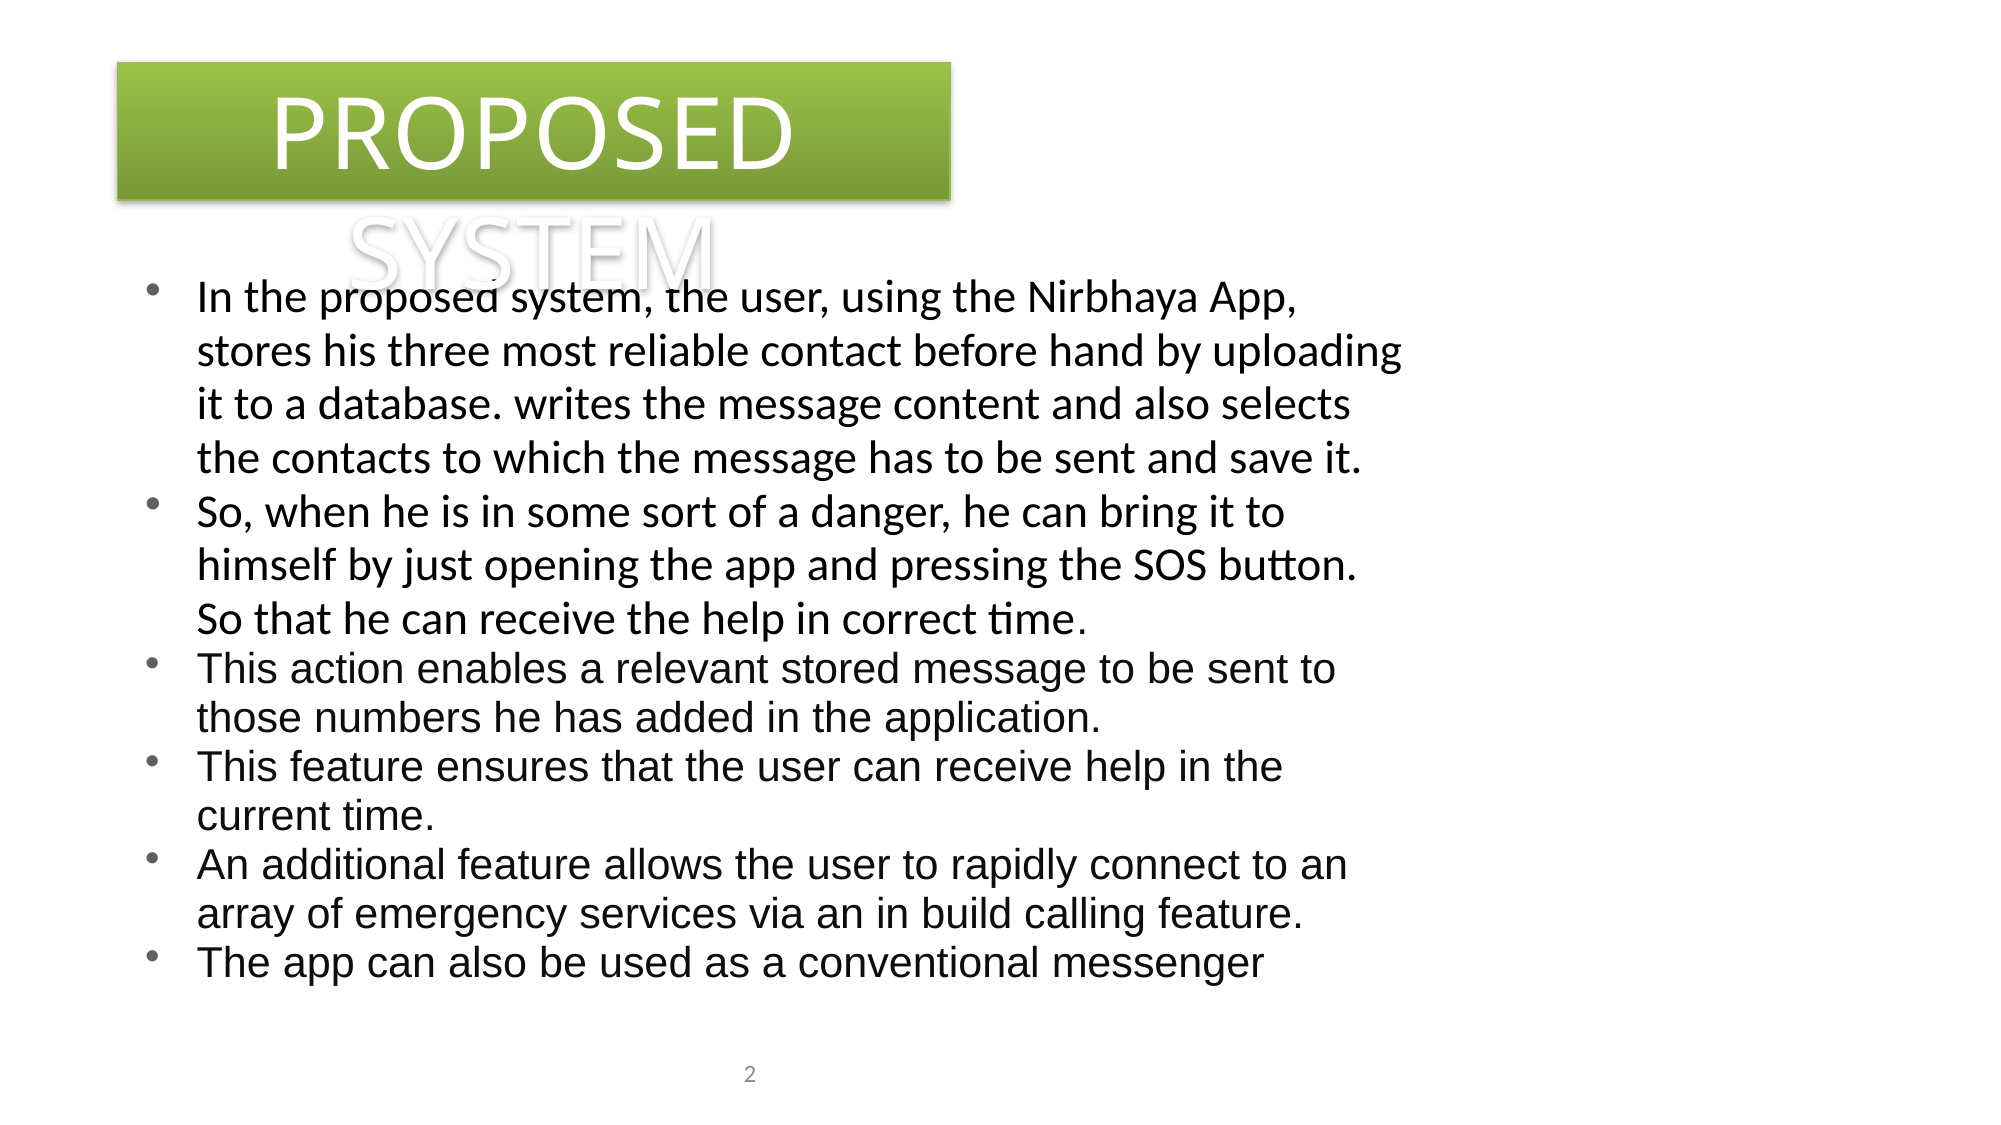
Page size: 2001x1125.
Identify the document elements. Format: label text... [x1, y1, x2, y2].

text_box 2 [512, 1042, 988, 1103]
text_box In the proposed system, the user, using the Nirbhaya App, stores his three most reliable contact before hand by uploading it to a database. writes the message content and also selects the contacts to which the message has to be sent and save it. So, when he is in some sort of a danger, he can bring it to himself by just opening the app and pressing the SOS button. So that he can receive the help in correct time. This action enables a relevant stored message to be sent to those numbers he has added in the application. This feature ensures that the user can receive help in the current time. An additional feature allows the user to rapidly connect to an array of emergency services via an in build calling feature. The app can also be used as a conventional messenger [74, 262, 1425, 1005]
text_box PROPOSED SYSTEM [117, 62, 950, 200]
